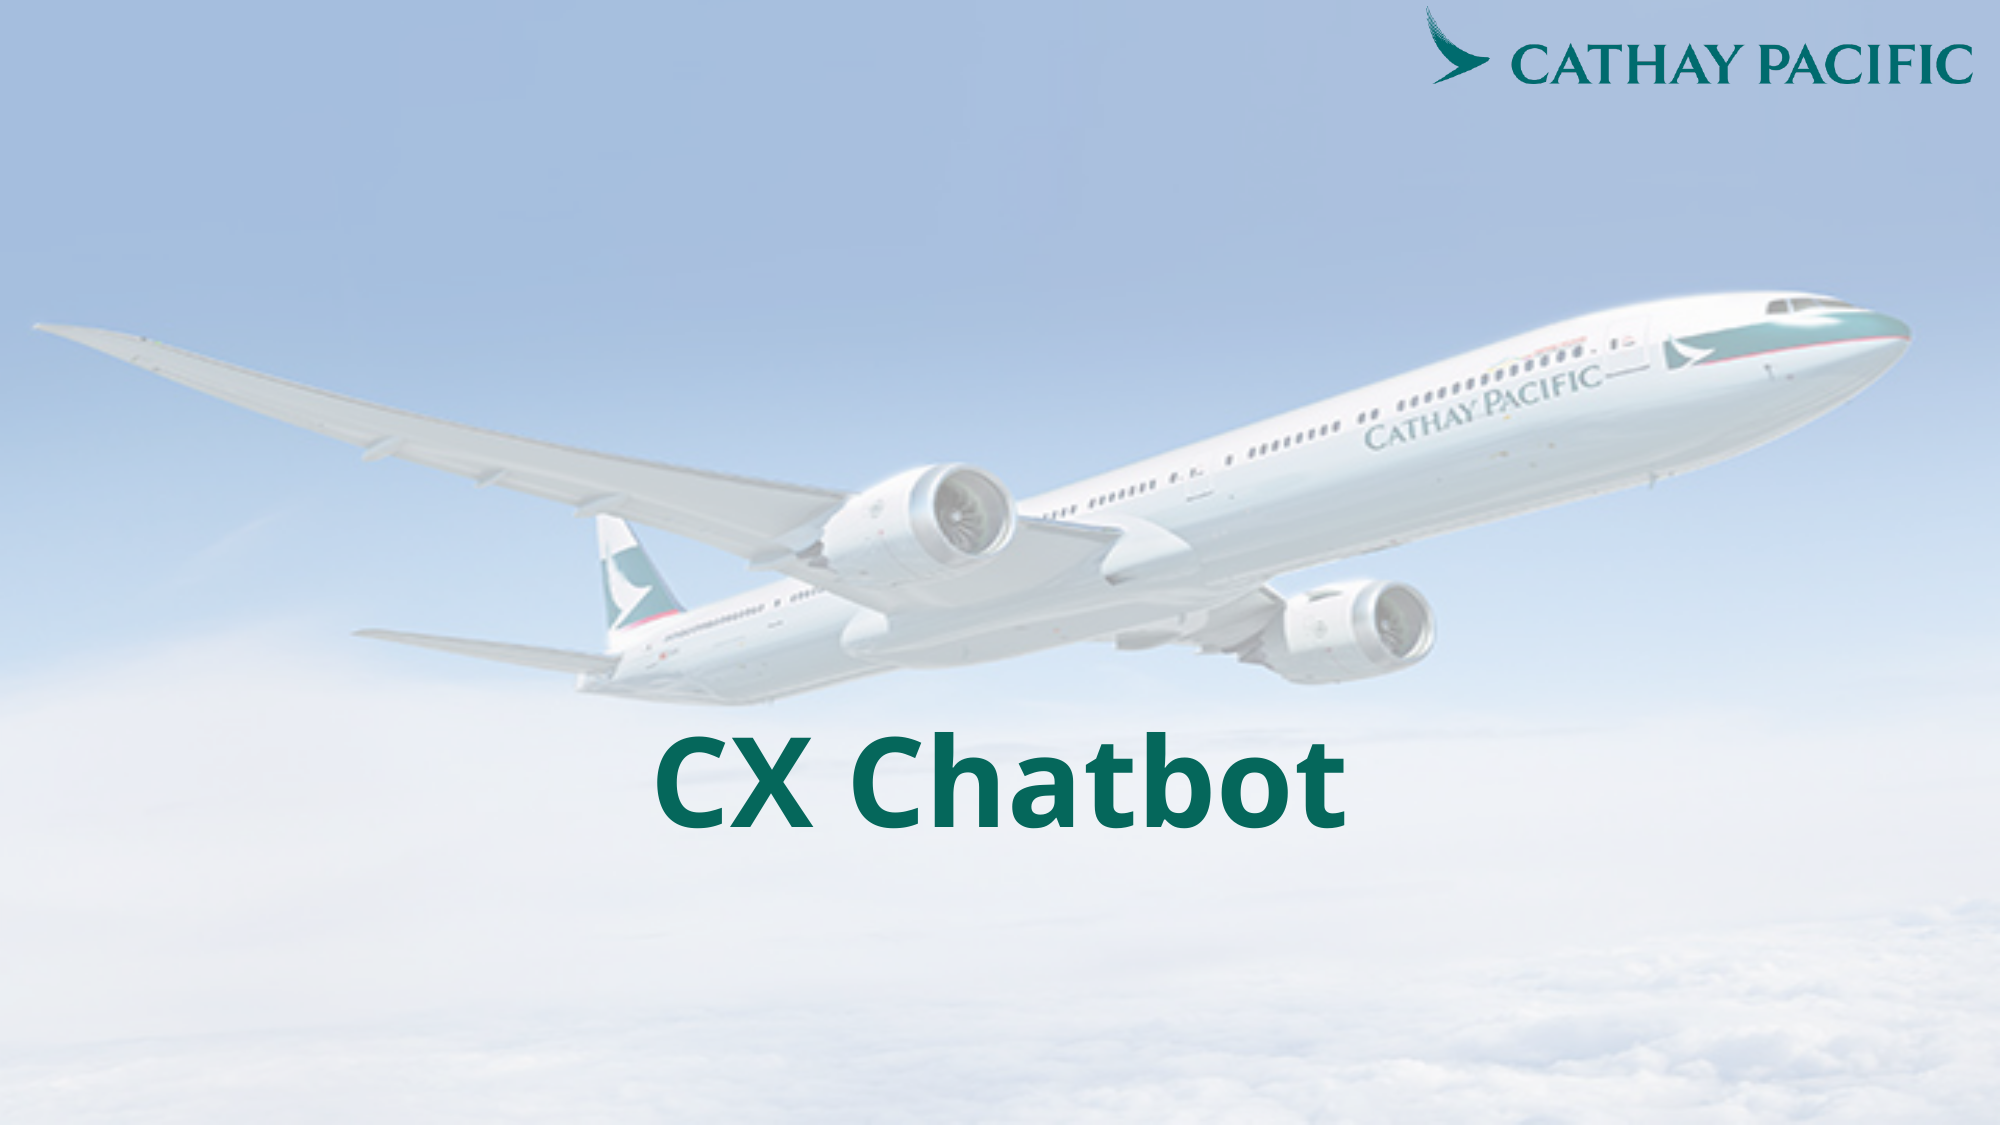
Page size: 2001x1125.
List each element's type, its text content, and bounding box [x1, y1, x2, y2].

title CX Chatbot [249, 470, 1750, 863]
picture [1426, 6, 1973, 84]
